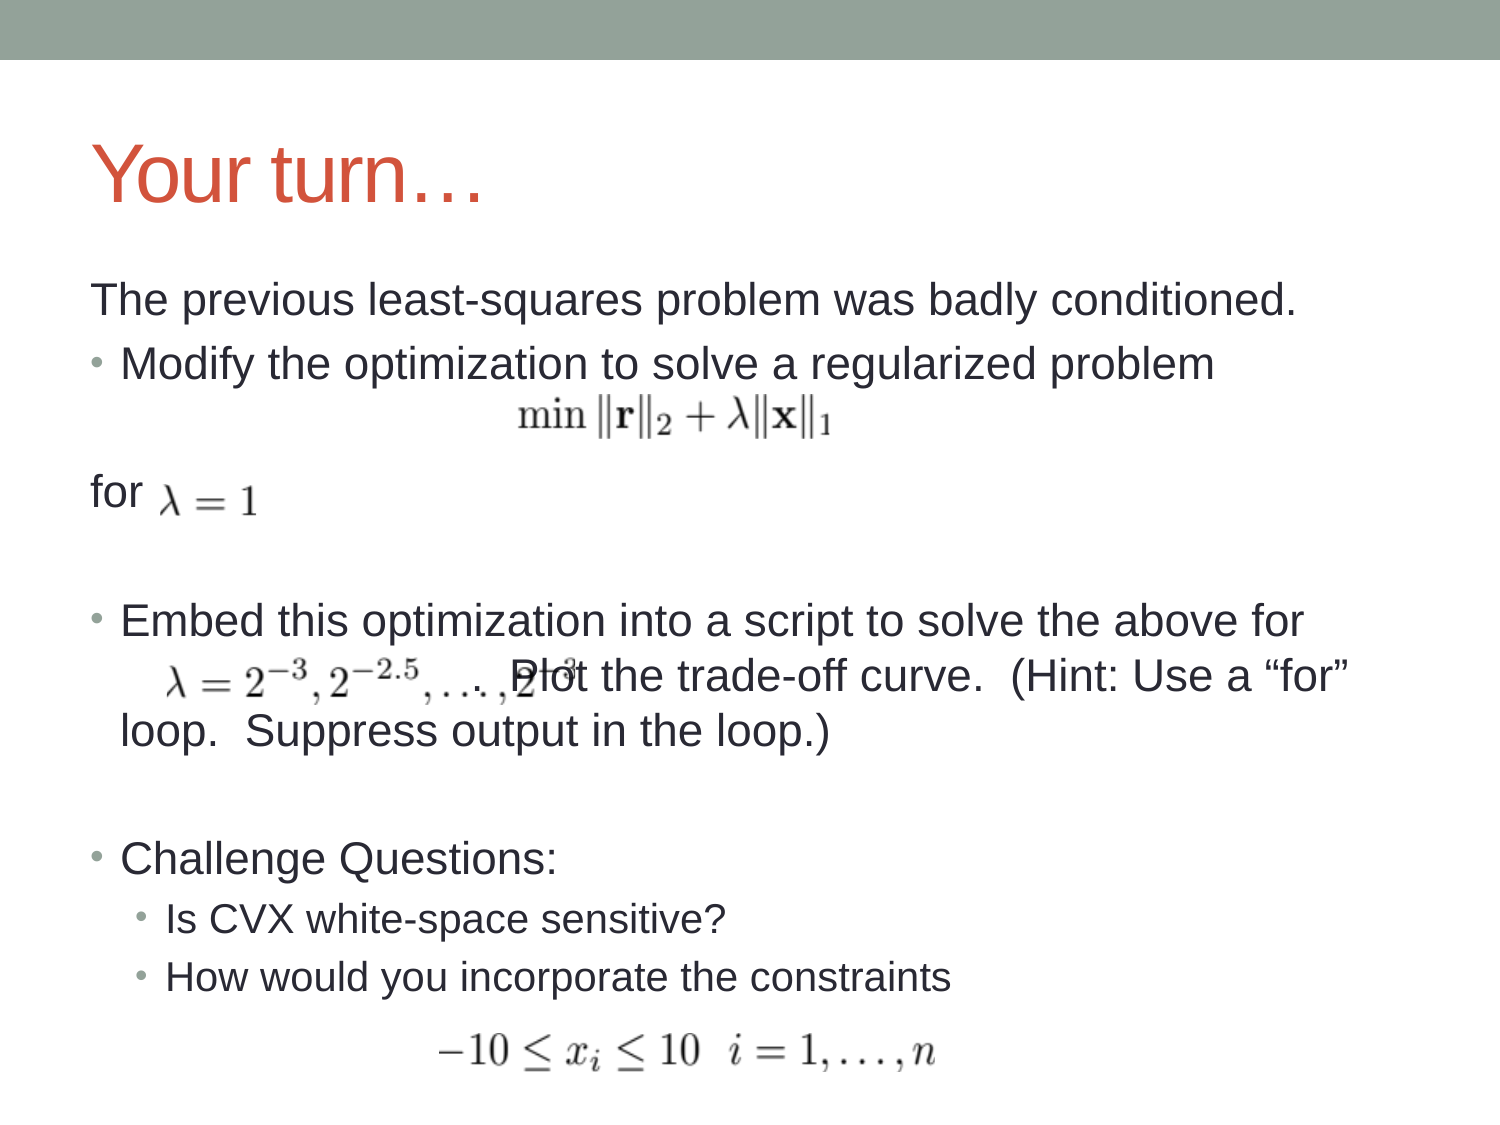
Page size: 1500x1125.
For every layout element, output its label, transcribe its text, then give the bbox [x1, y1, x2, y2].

picture [516, 394, 830, 439]
list The previous least-squares problem was badly conditioned. Modify the optimization to solve a regularized problem for Embed this optimization into a script to solve the above for . Plot the trade-off curve. (Hint: Use a “for” loop. Suppress output in the loop.) Challenge Questions: Is CVX white-space sensitive? How would you incorporate the constraints [75, 262, 1425, 1063]
picture [438, 1033, 935, 1072]
picture [166, 656, 576, 706]
picture [160, 483, 257, 516]
title Your turn… [75, 87, 1425, 250]
